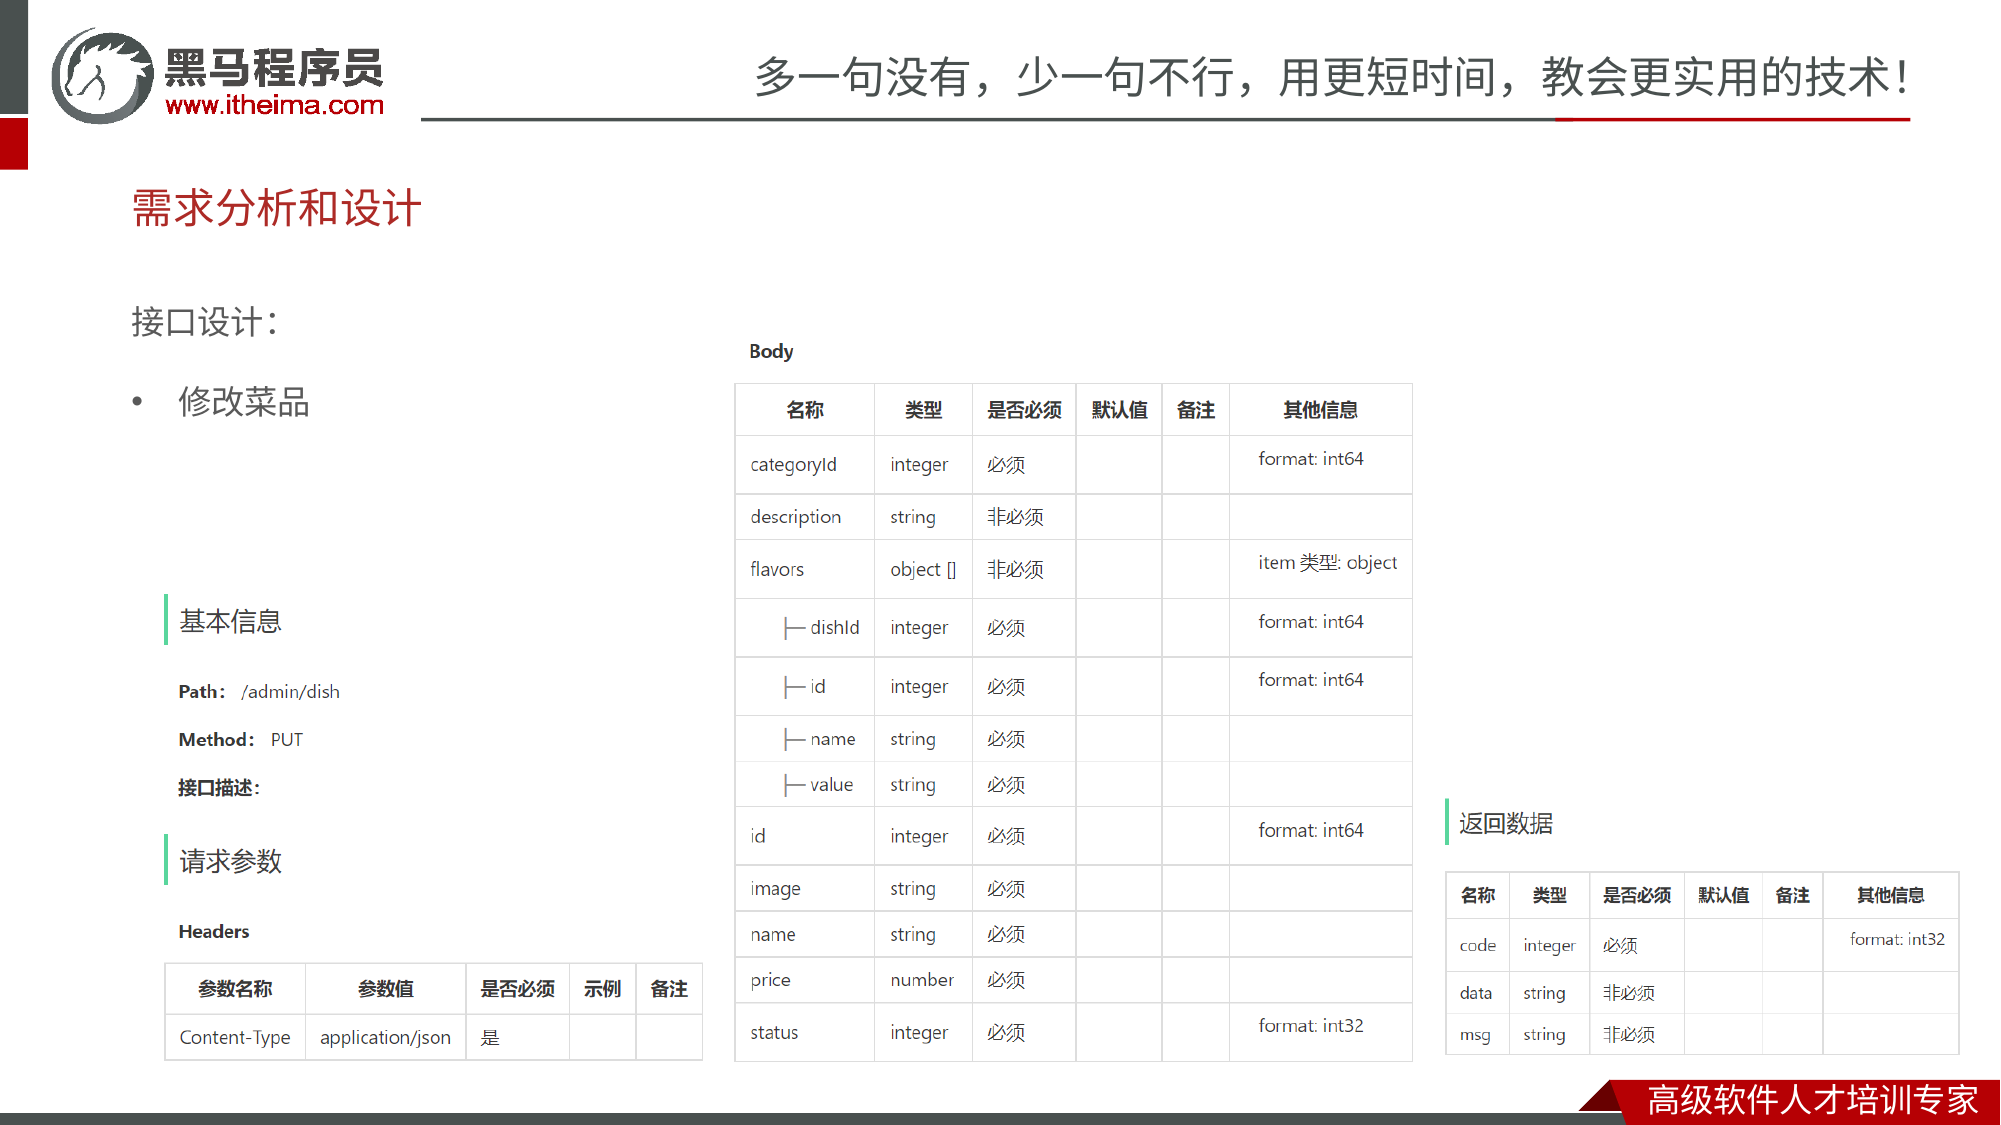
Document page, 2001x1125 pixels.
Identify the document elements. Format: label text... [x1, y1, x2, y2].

picture [1444, 791, 1967, 1065]
picture [50, 26, 384, 125]
text_box 接口设计： 修改菜品 [116, 274, 1928, 429]
title 需求分析和设计 [116, 164, 1872, 250]
picture [157, 589, 731, 1065]
picture [732, 338, 1417, 1065]
